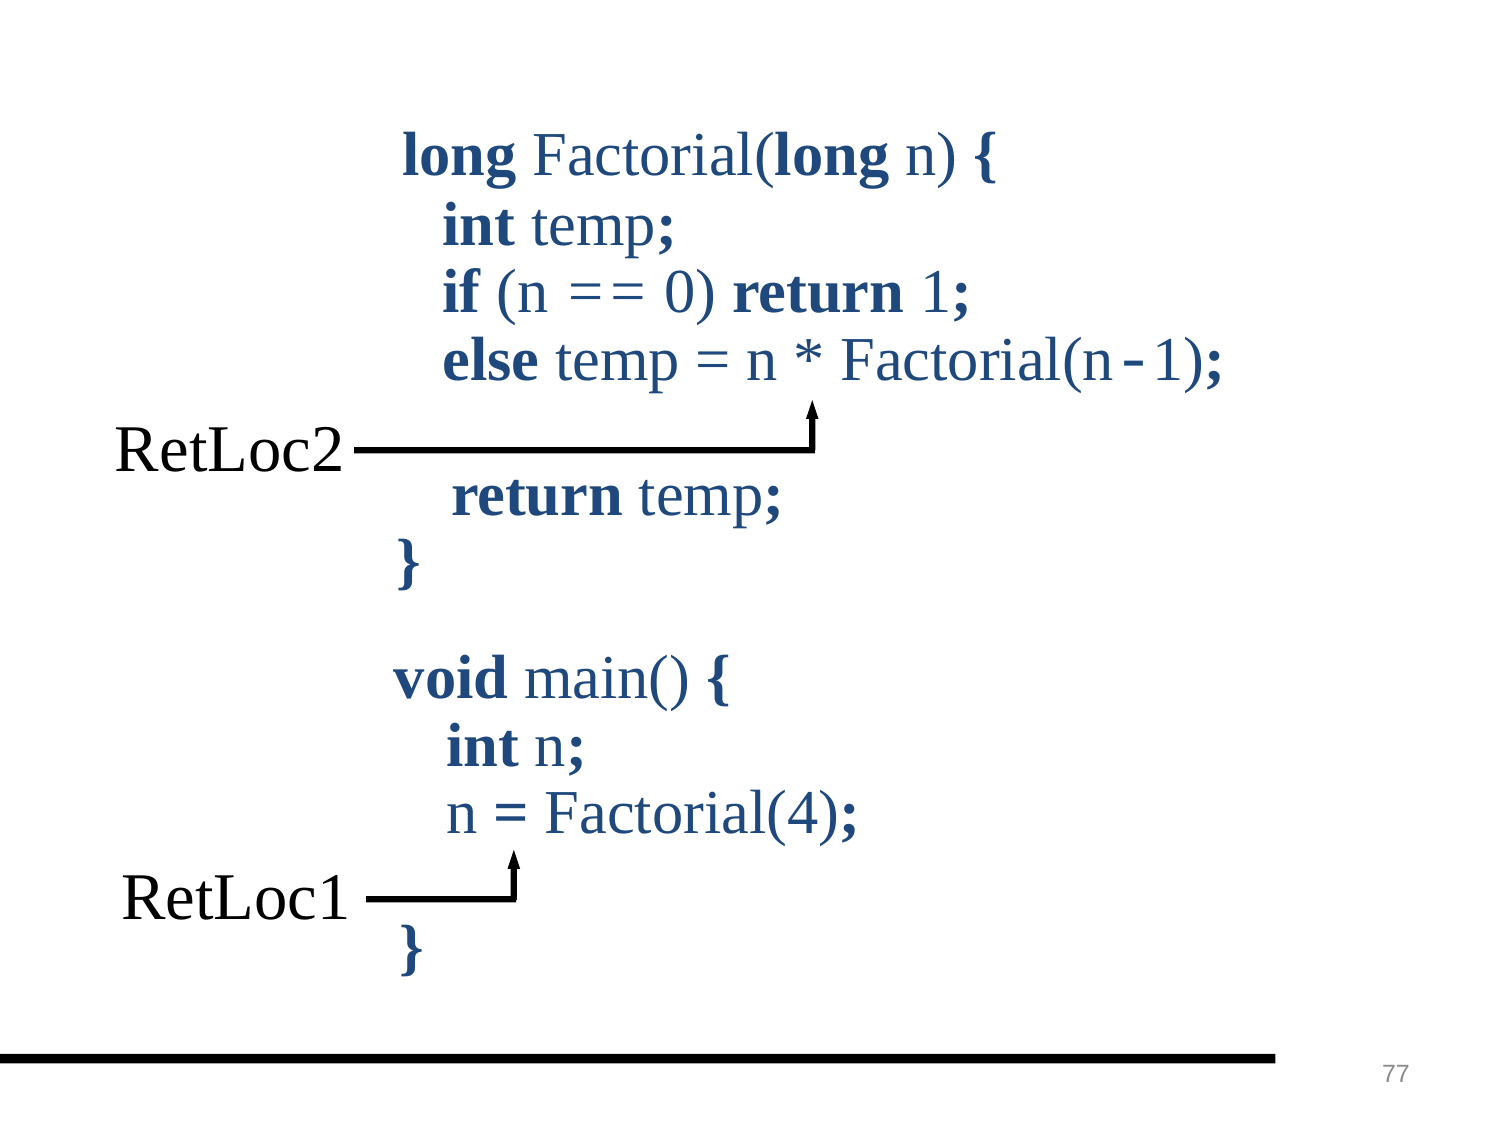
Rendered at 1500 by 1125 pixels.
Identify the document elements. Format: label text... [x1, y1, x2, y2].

text_box long Factorial(long n) { int temp; if (n == 0) return 1; else temp = n * Factorial(n-1); return temp; } [50, 103, 1375, 604]
text_box [509, 849, 518, 899]
text_box RetLoc2 [100, 397, 361, 492]
text_box RetLoc1 [106, 845, 367, 941]
text_box void main() { int n; n = Factorial(4); } [68, 637, 1275, 990]
text_box [808, 400, 817, 450]
slide_number 77 [1074, 1042, 1425, 1103]
